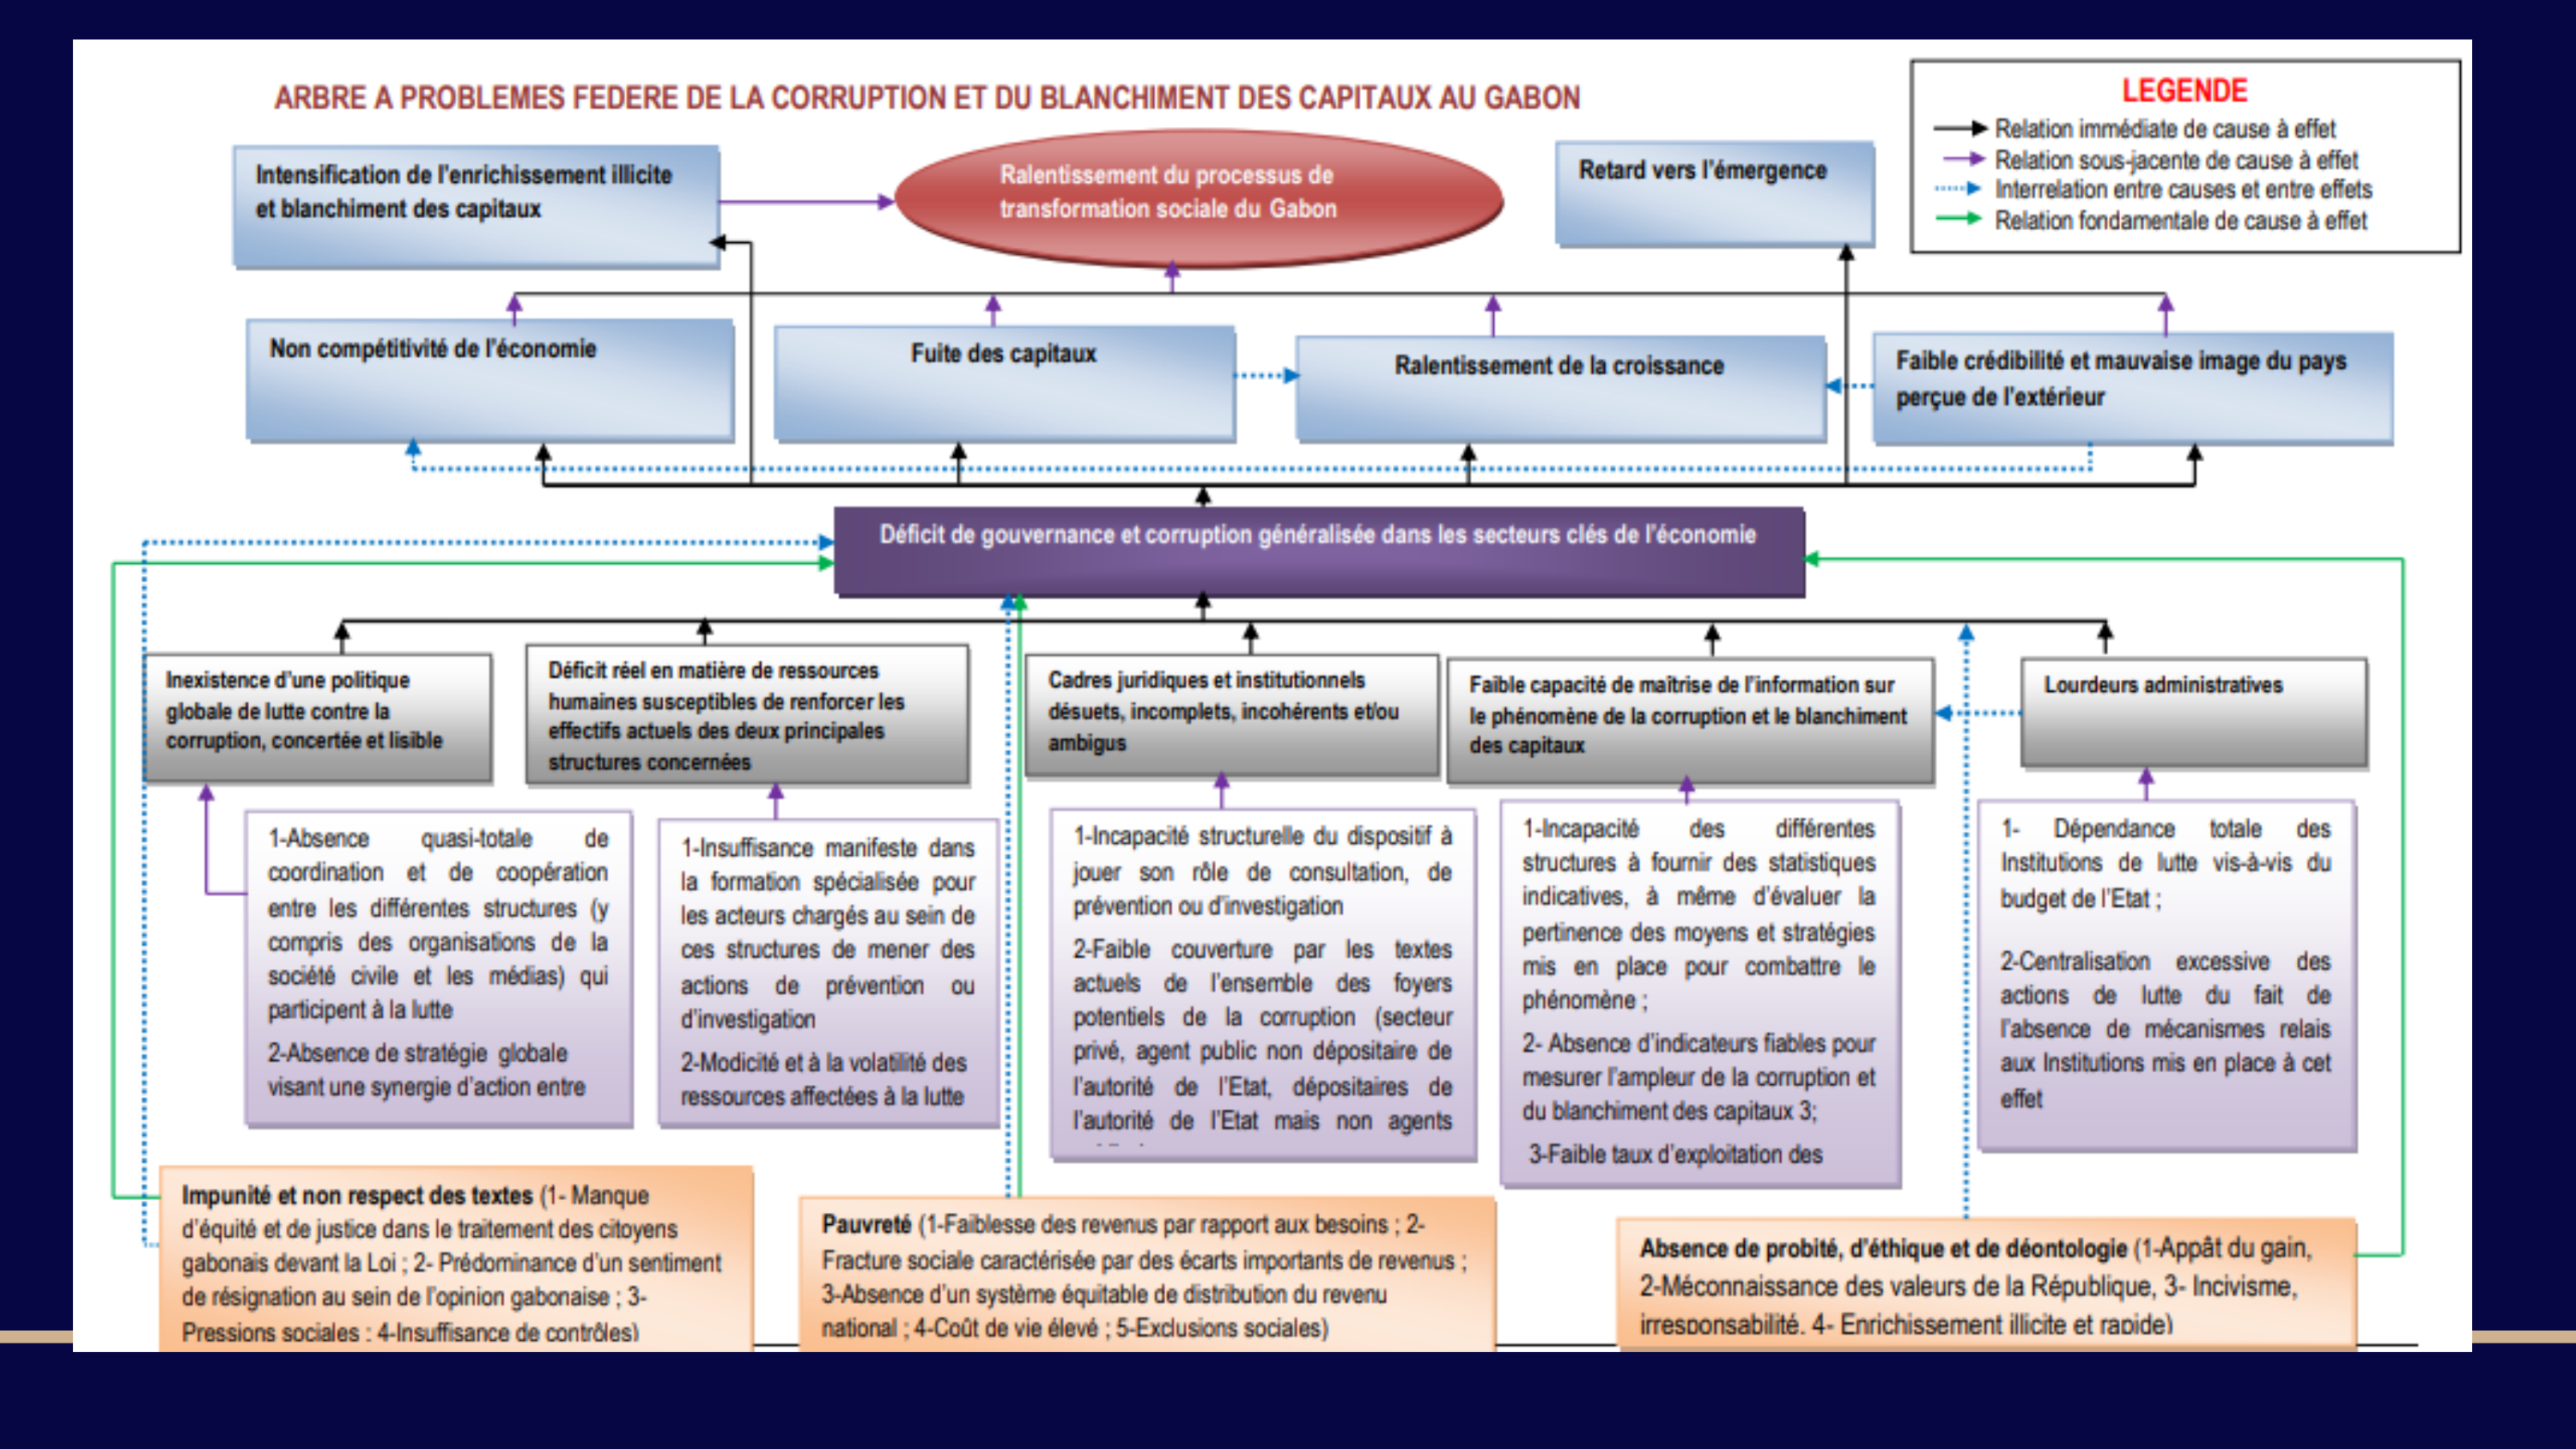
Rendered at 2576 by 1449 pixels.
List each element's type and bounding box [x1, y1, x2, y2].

text_box [2476, 1331, 2576, 1343]
picture [73, 39, 2473, 1352]
text_box [0, 1331, 68, 1343]
